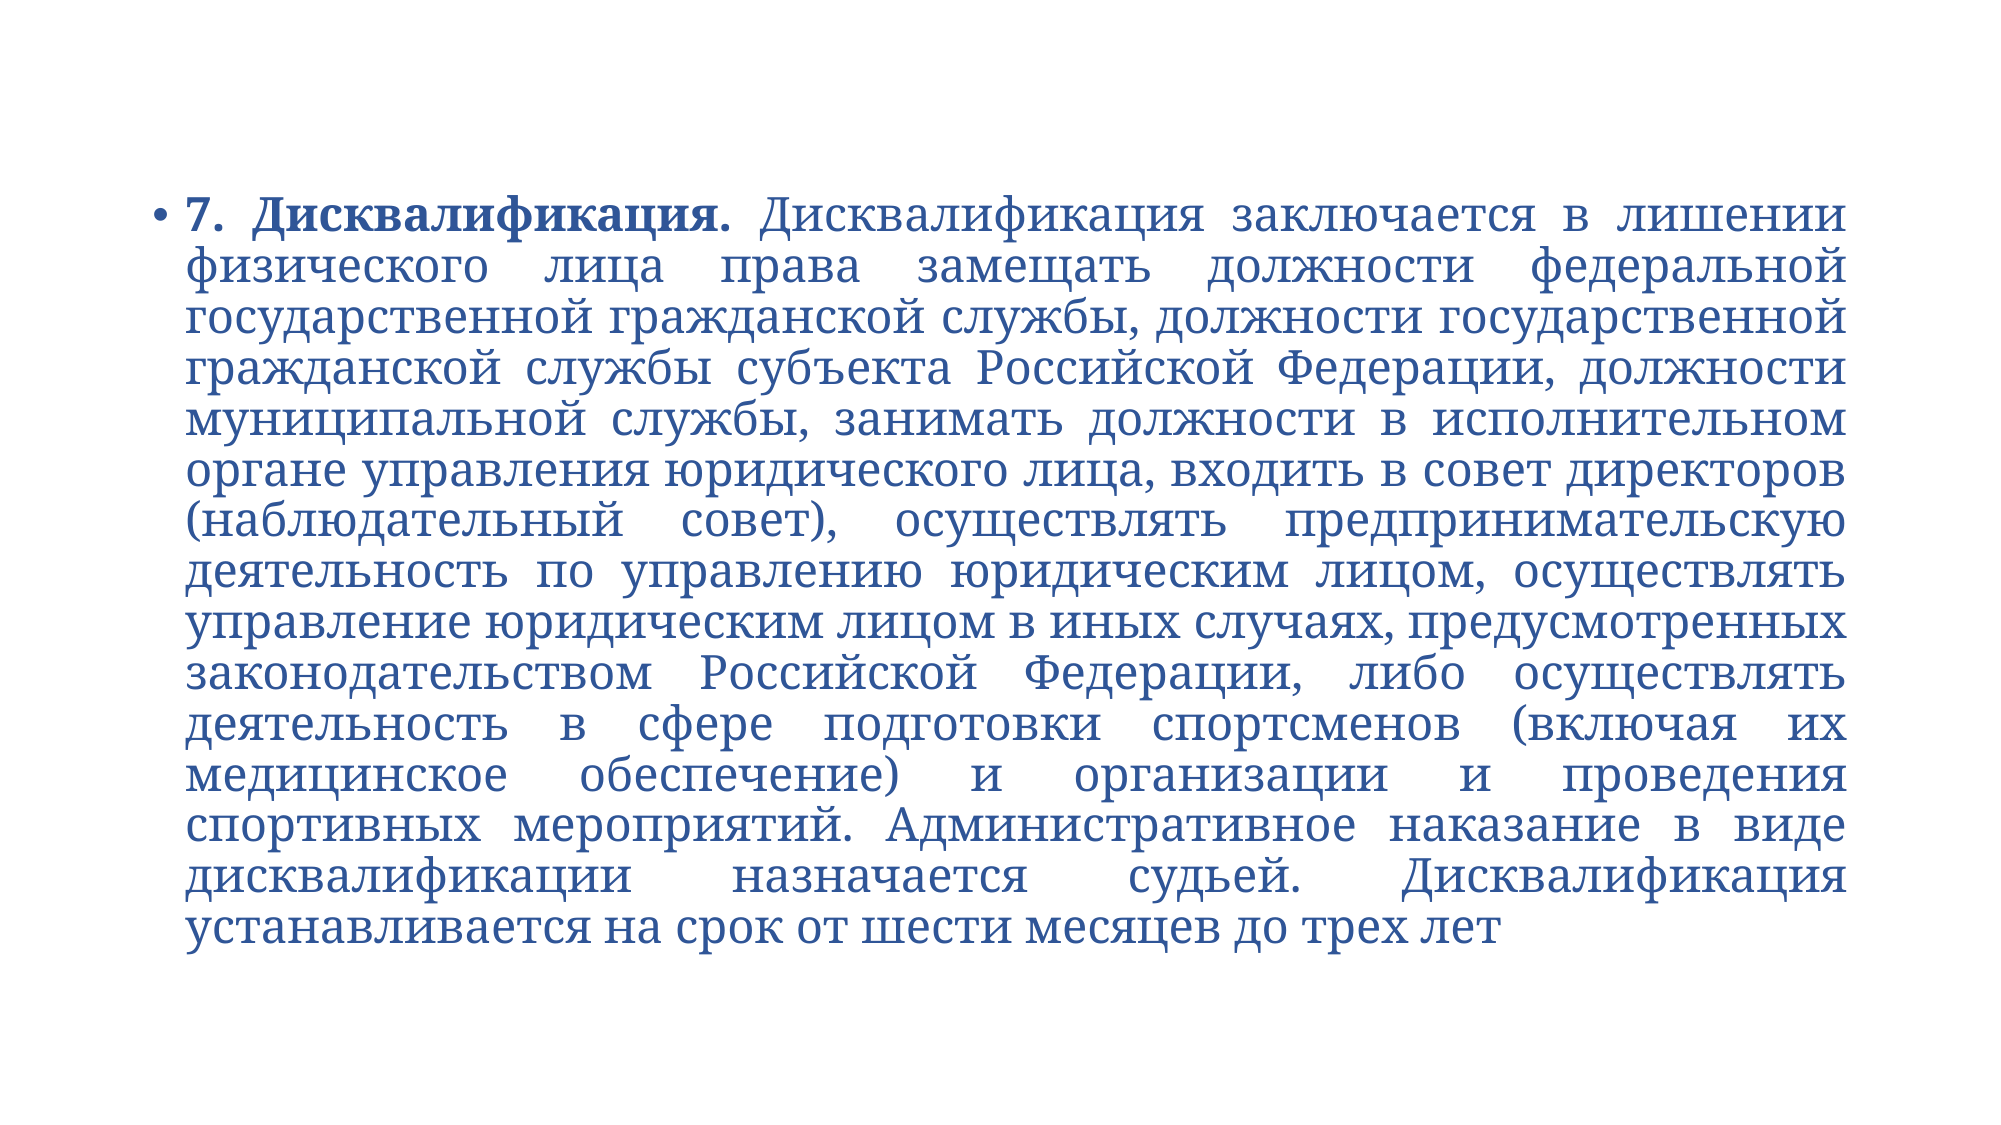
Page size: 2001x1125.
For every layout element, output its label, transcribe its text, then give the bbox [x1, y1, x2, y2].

list 7. Дисквалификация. Дисквалификация заключается в лишении физического лица права замещать должности федеральной государственной гражданской службы, должности государственной гражданской службы субъекта Российской Федерации, должности муниципальной службы, занимать должности в исполнительном органе управления юридического лица, входить в совет директоров (наблюдательный совет), осуществлять предпринимательскую деятельность по управлению юридическим лицом, осуществлять управление юридическим лицом в иных случаях, предусмотренных законодательством Российской Федерации, либо осуществлять деятельность в сфере подготовки спортсменов (включая их медицинское обеспечение) и организации и проведения спортивных мероприятий. Административное наказание в виде дисквалификации назначается судьей. Дисквалификация устанавливается на срок от шести месяцев до трех лет [137, 183, 1863, 1014]
